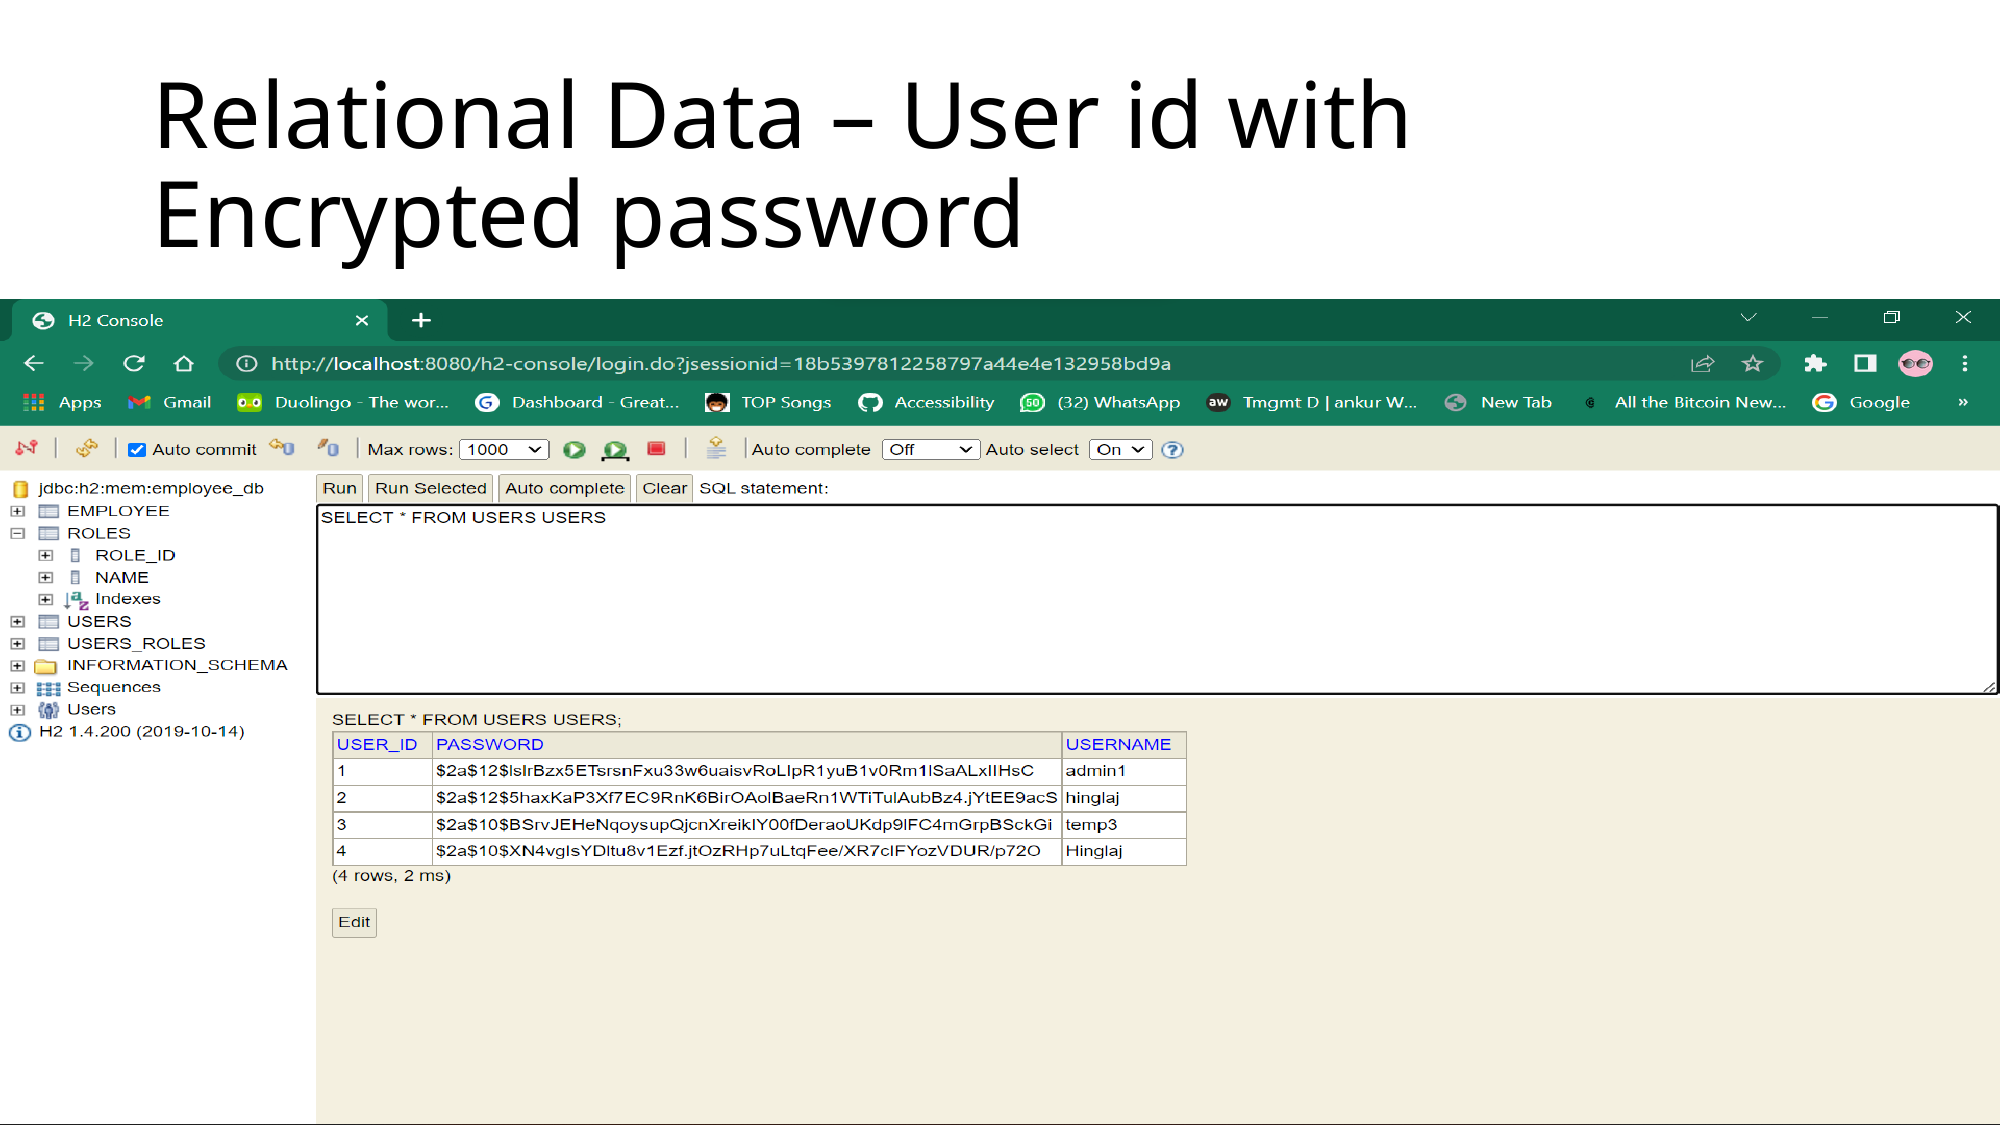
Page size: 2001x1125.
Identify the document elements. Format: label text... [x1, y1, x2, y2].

title Relational Data – User id with Encrypted password [137, 59, 1863, 278]
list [0, 299, 2000, 1125]
